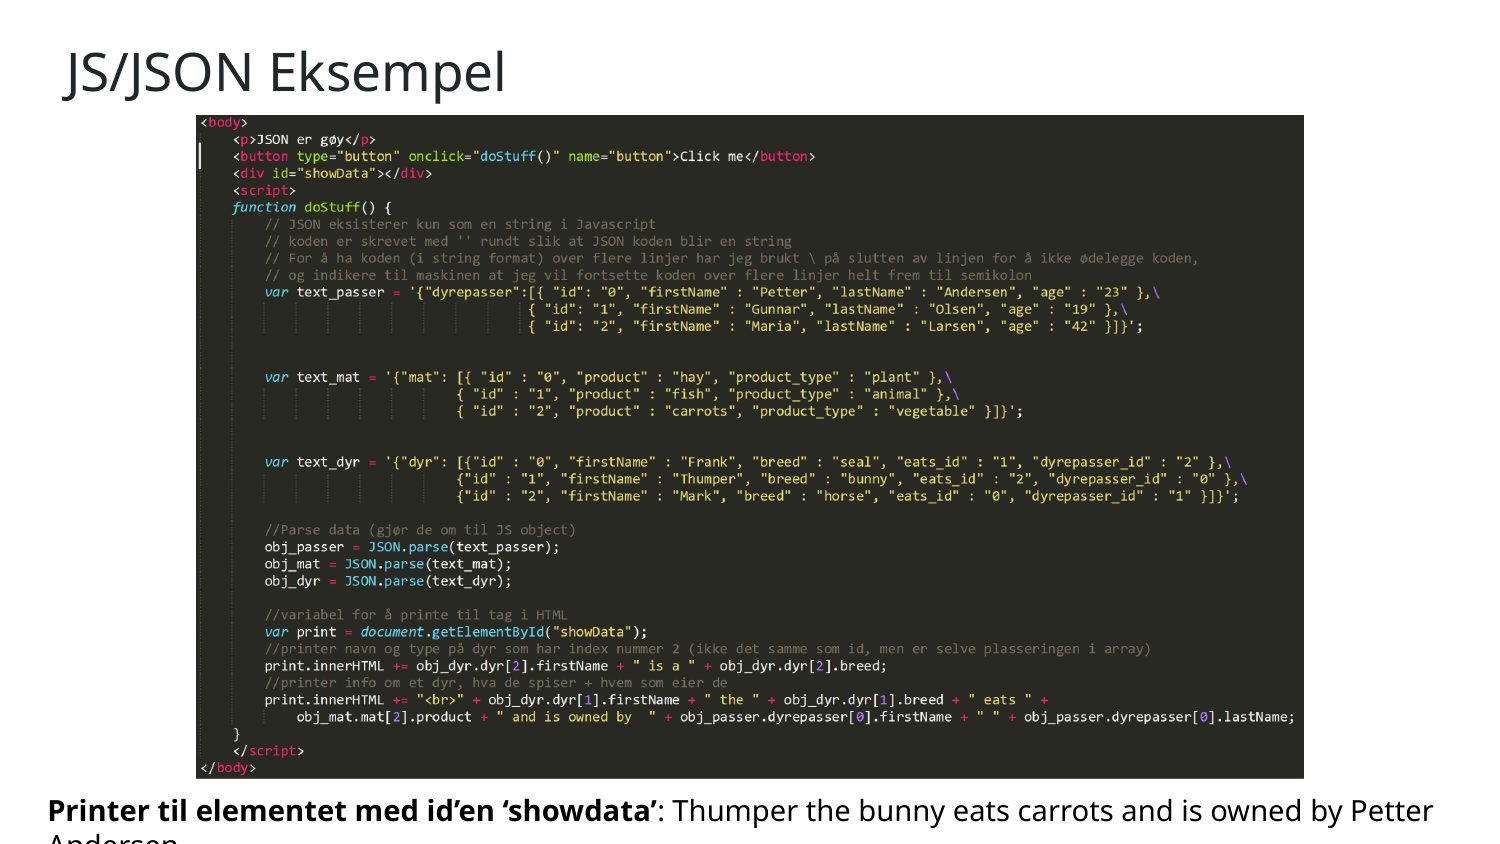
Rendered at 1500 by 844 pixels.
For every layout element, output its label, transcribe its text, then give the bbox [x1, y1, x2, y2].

title JS/JSON Eksempel [51, 23, 1449, 117]
text_box Printer til elementet med id’en ‘showdata’: Thumper the bunny eats carrots and is owned by Petter Andersen [32, 777, 1468, 844]
picture [196, 115, 1304, 779]
